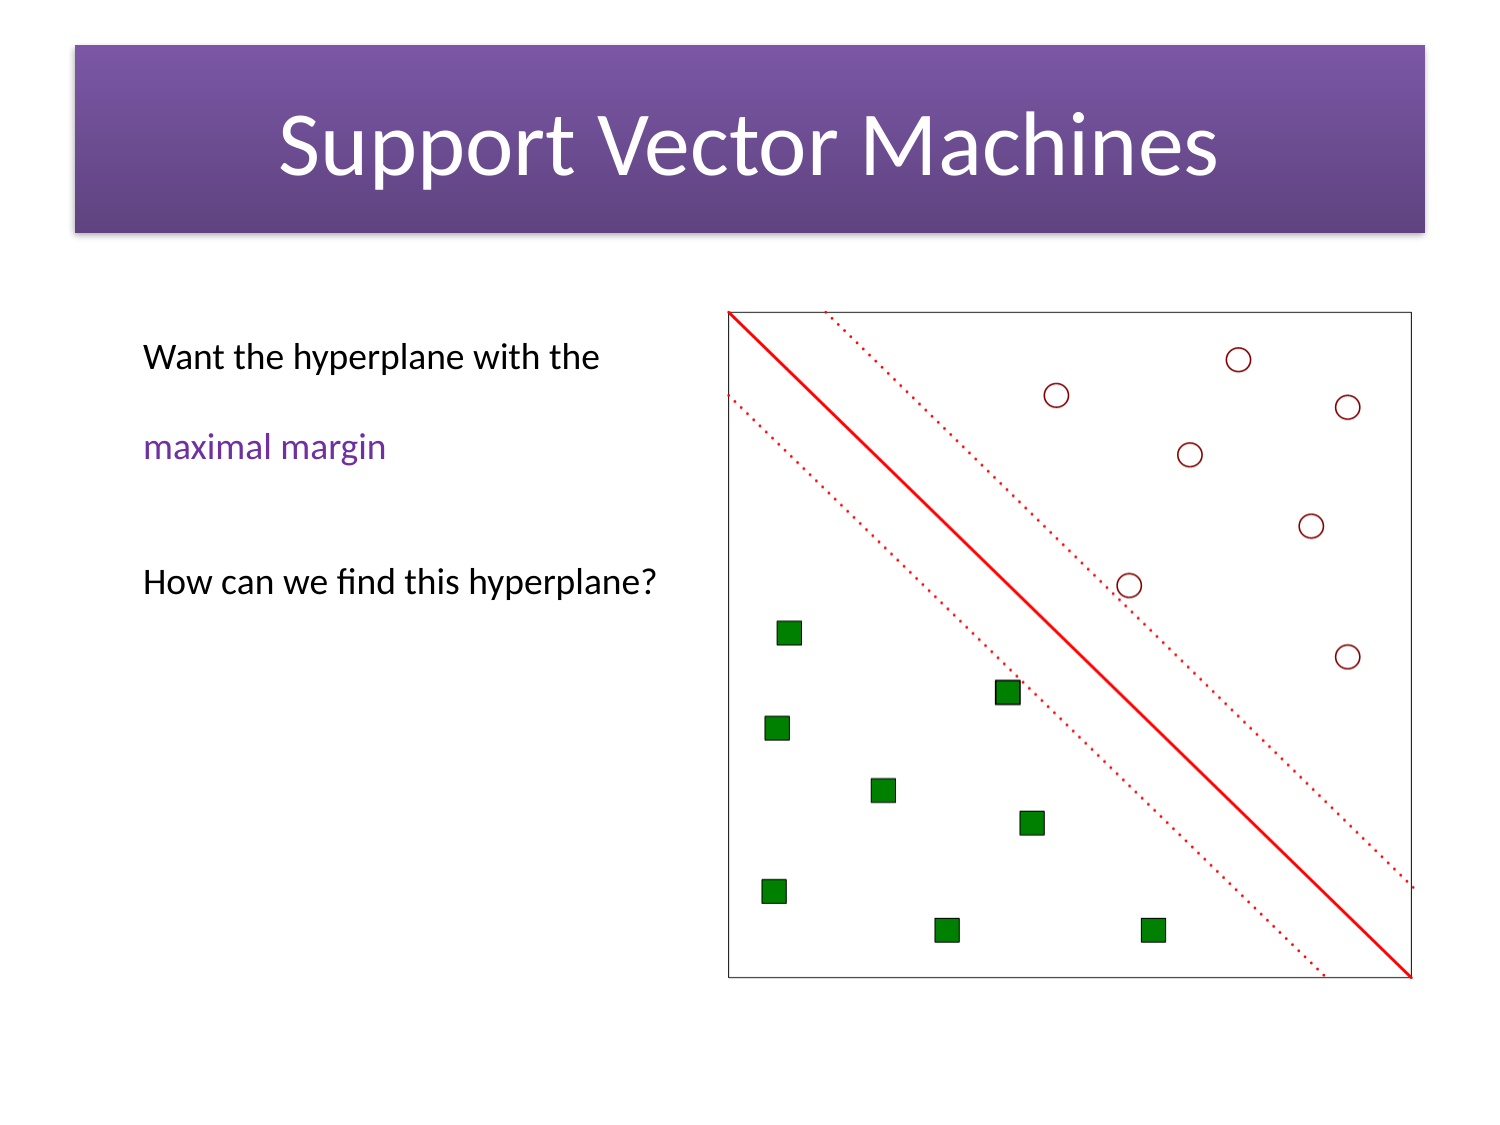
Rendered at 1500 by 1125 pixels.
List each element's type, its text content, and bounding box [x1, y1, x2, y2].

picture [674, 274, 1476, 1031]
title Support Vector Machines [75, 45, 1425, 233]
text_box Want the hyperplane with the maximal margin How can we find this hyperplane? [128, 324, 669, 610]
